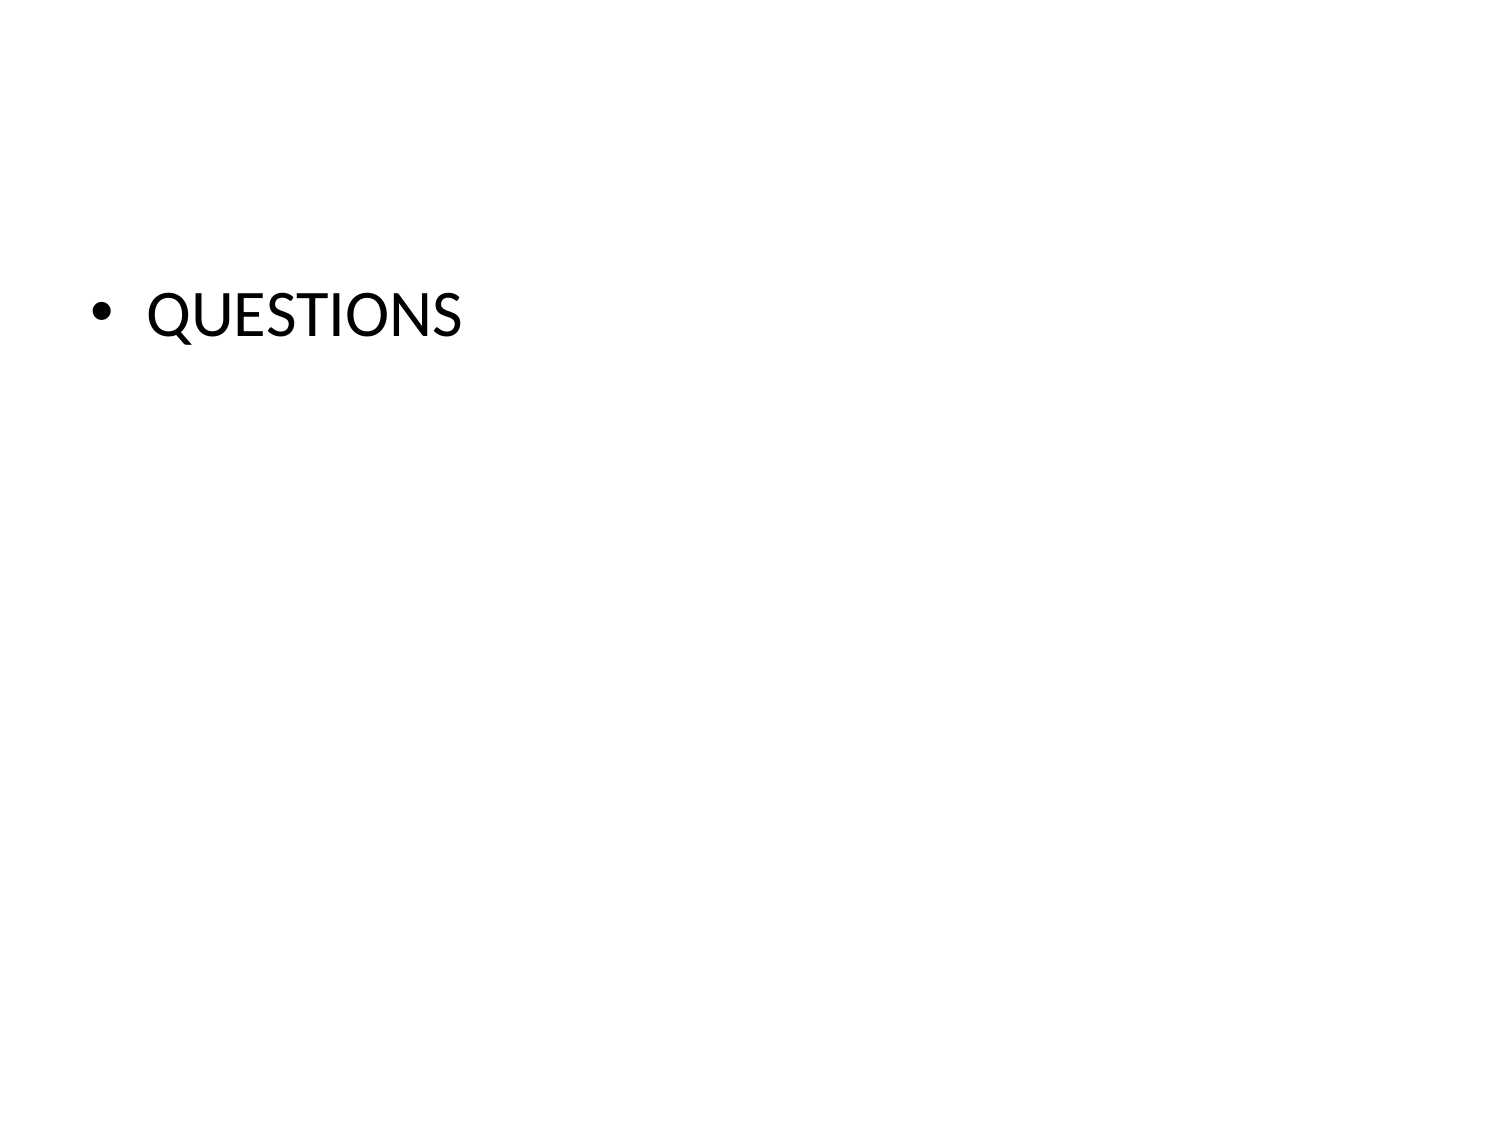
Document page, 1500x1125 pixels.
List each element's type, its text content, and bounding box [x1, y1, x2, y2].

list QUESTIONS [75, 262, 1425, 1005]
